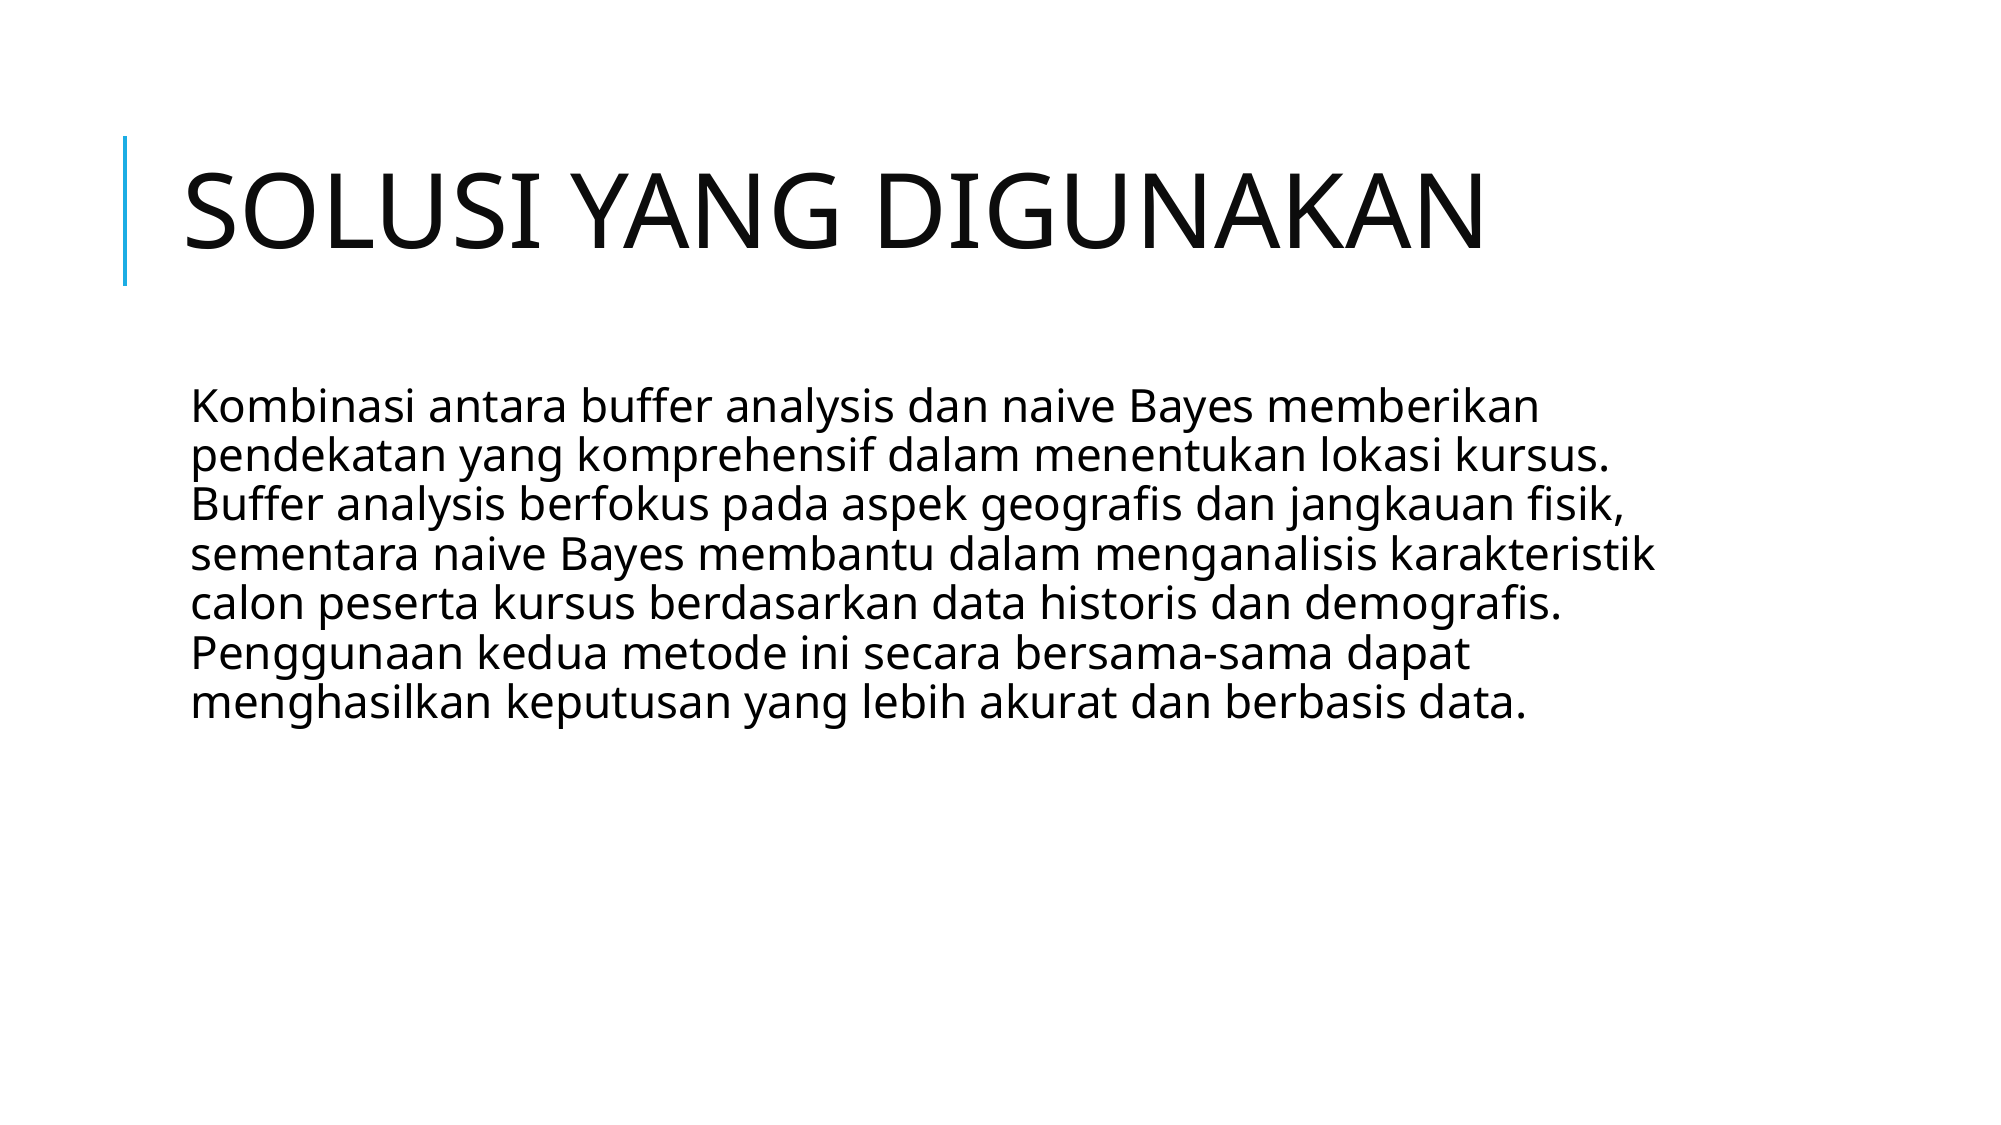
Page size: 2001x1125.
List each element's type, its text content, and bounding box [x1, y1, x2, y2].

list Kombinasi antara buffer analysis dan naive Bayes memberikan pendekatan yang komprehensif dalam menentukan lokasi kursus. Buffer analysis berfokus pada aspek geografis dan jangkauan fisik, sementara naive Bayes membantu dalam menganalisis karakteristik calon peserta kursus berdasarkan data historis dan demografis. Penggunaan kedua metode ini secara bersama-sama dapat menghasilkan keputusan yang lebih akurat dan berbasis data. [168, 375, 1763, 1035]
title SOLUSI YANG DIGUNAKAN [168, 96, 1763, 342]
